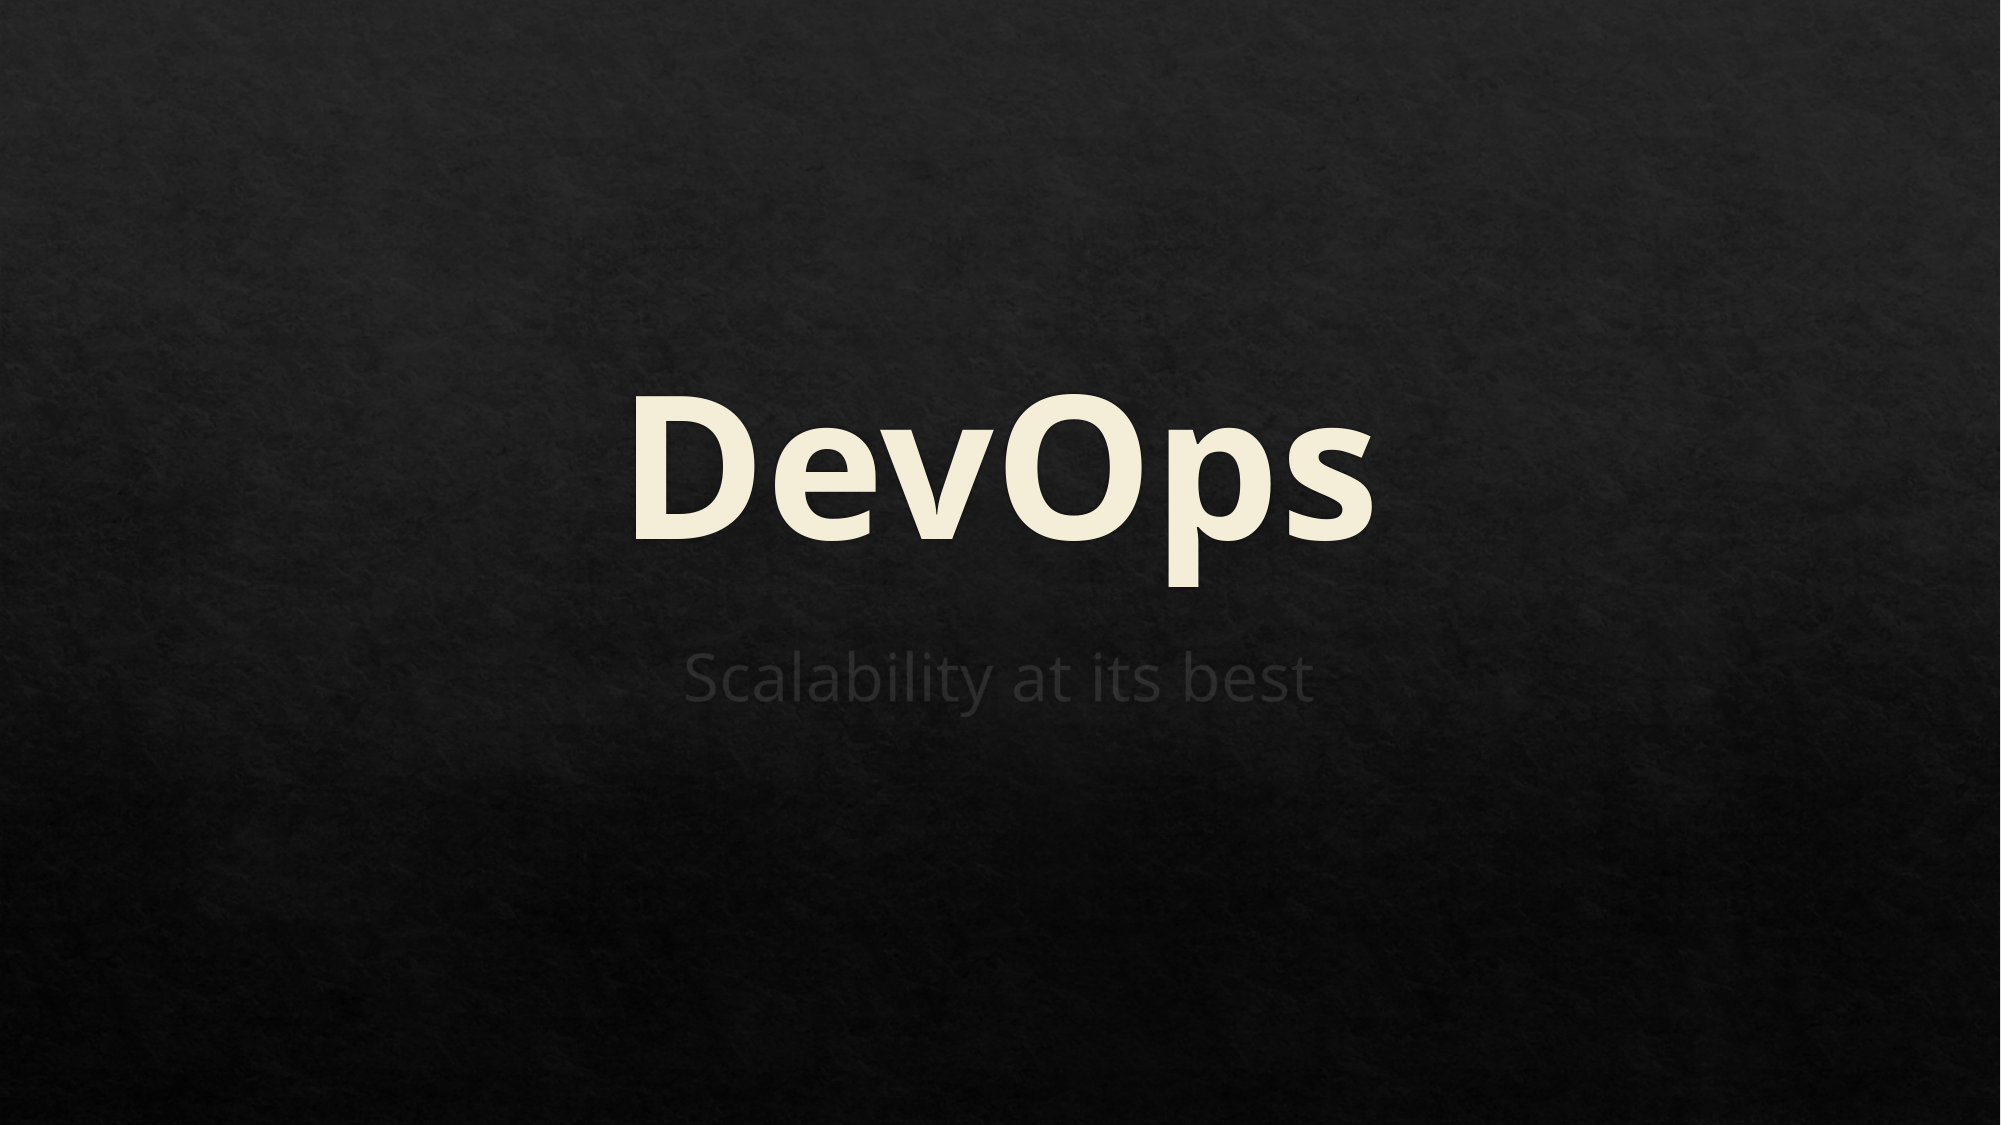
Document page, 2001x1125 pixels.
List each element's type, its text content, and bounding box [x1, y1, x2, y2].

title DevOps [224, 290, 1774, 591]
subtitle Scalability at its best [224, 619, 1774, 792]
